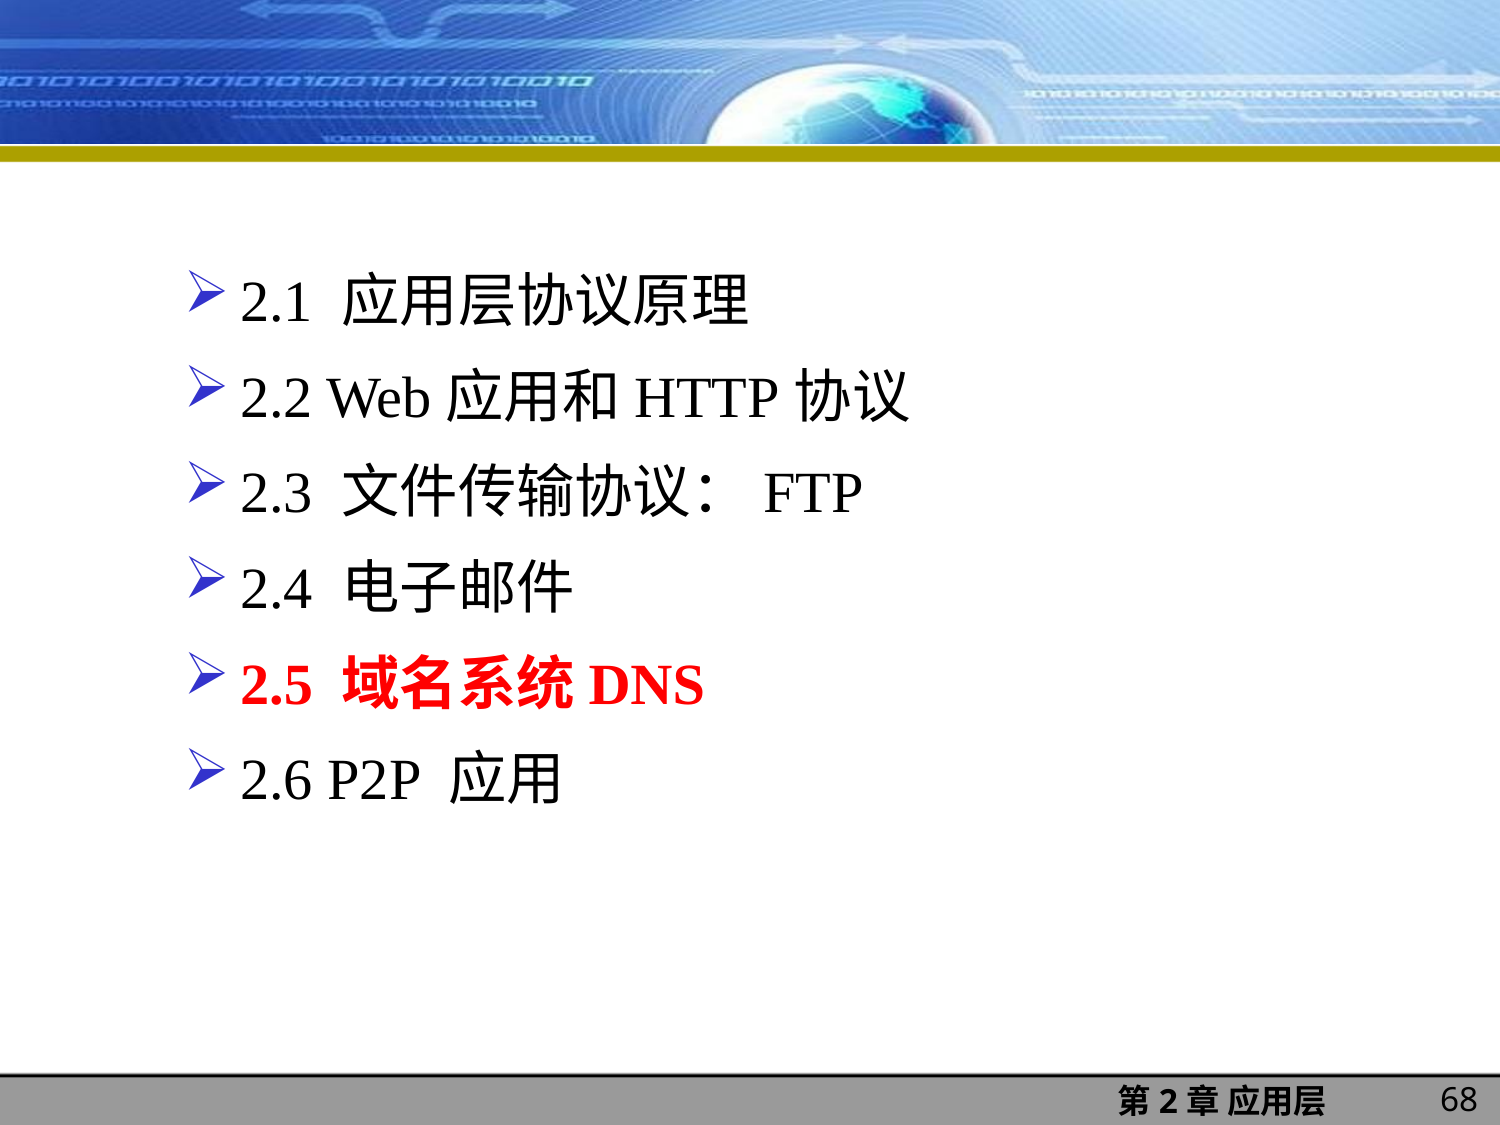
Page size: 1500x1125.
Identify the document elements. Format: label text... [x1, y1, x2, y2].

slide_number 68 [1353, 1070, 1494, 1123]
picture [0, 0, 1500, 1125]
list 2.1 应用层协议原理 2.2 Web应用和HTTP协议 2.3 文件传输协议：FTP 2.4 电子邮件 2.5 域名系统DNS 2.6 P2P 应用 [168, 241, 1383, 917]
